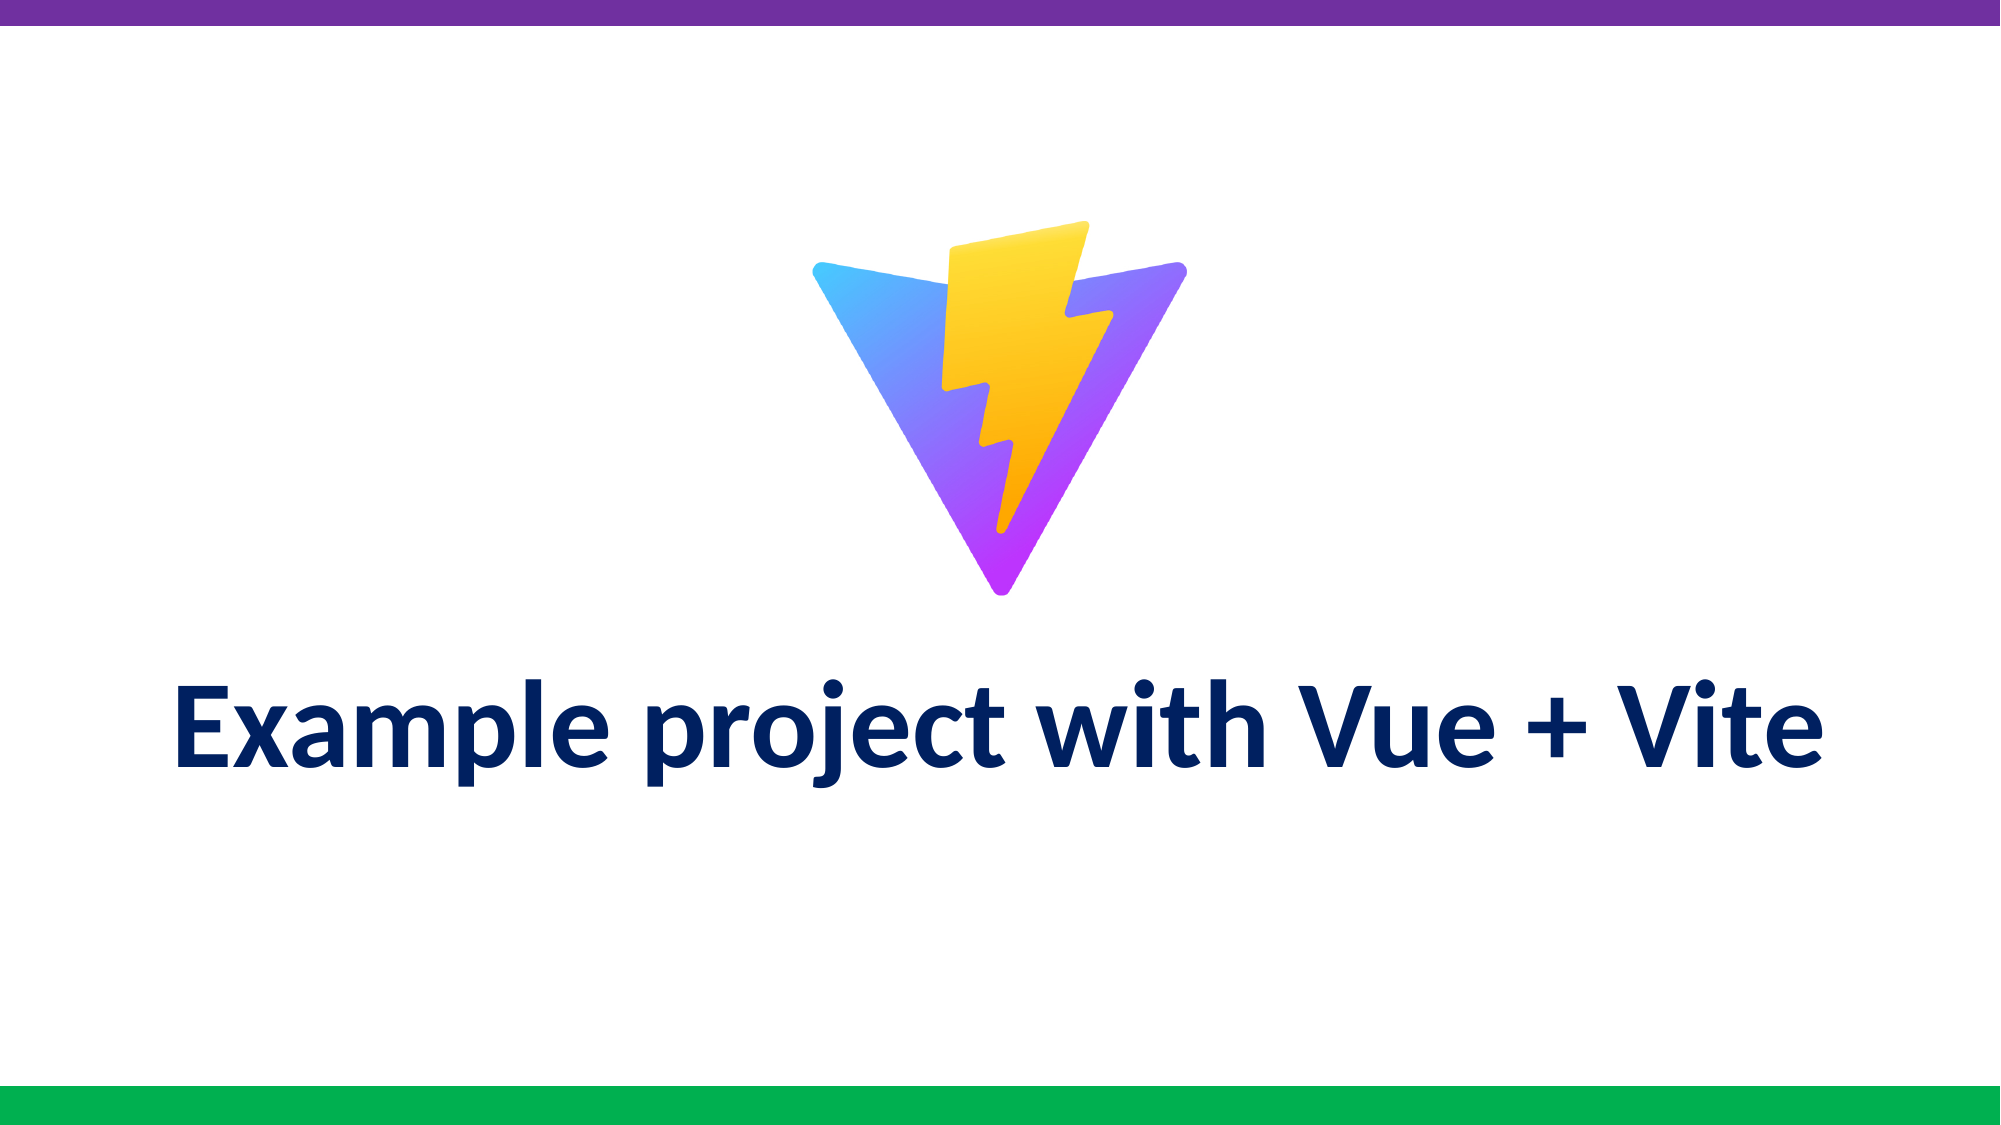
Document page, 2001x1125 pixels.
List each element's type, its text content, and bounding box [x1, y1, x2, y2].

text_box [0, 1088, 2000, 1125]
title Example project with Vue + Vite [137, 648, 1863, 807]
text_box [0, 0, 2000, 26]
picture [666, 187, 1333, 629]
